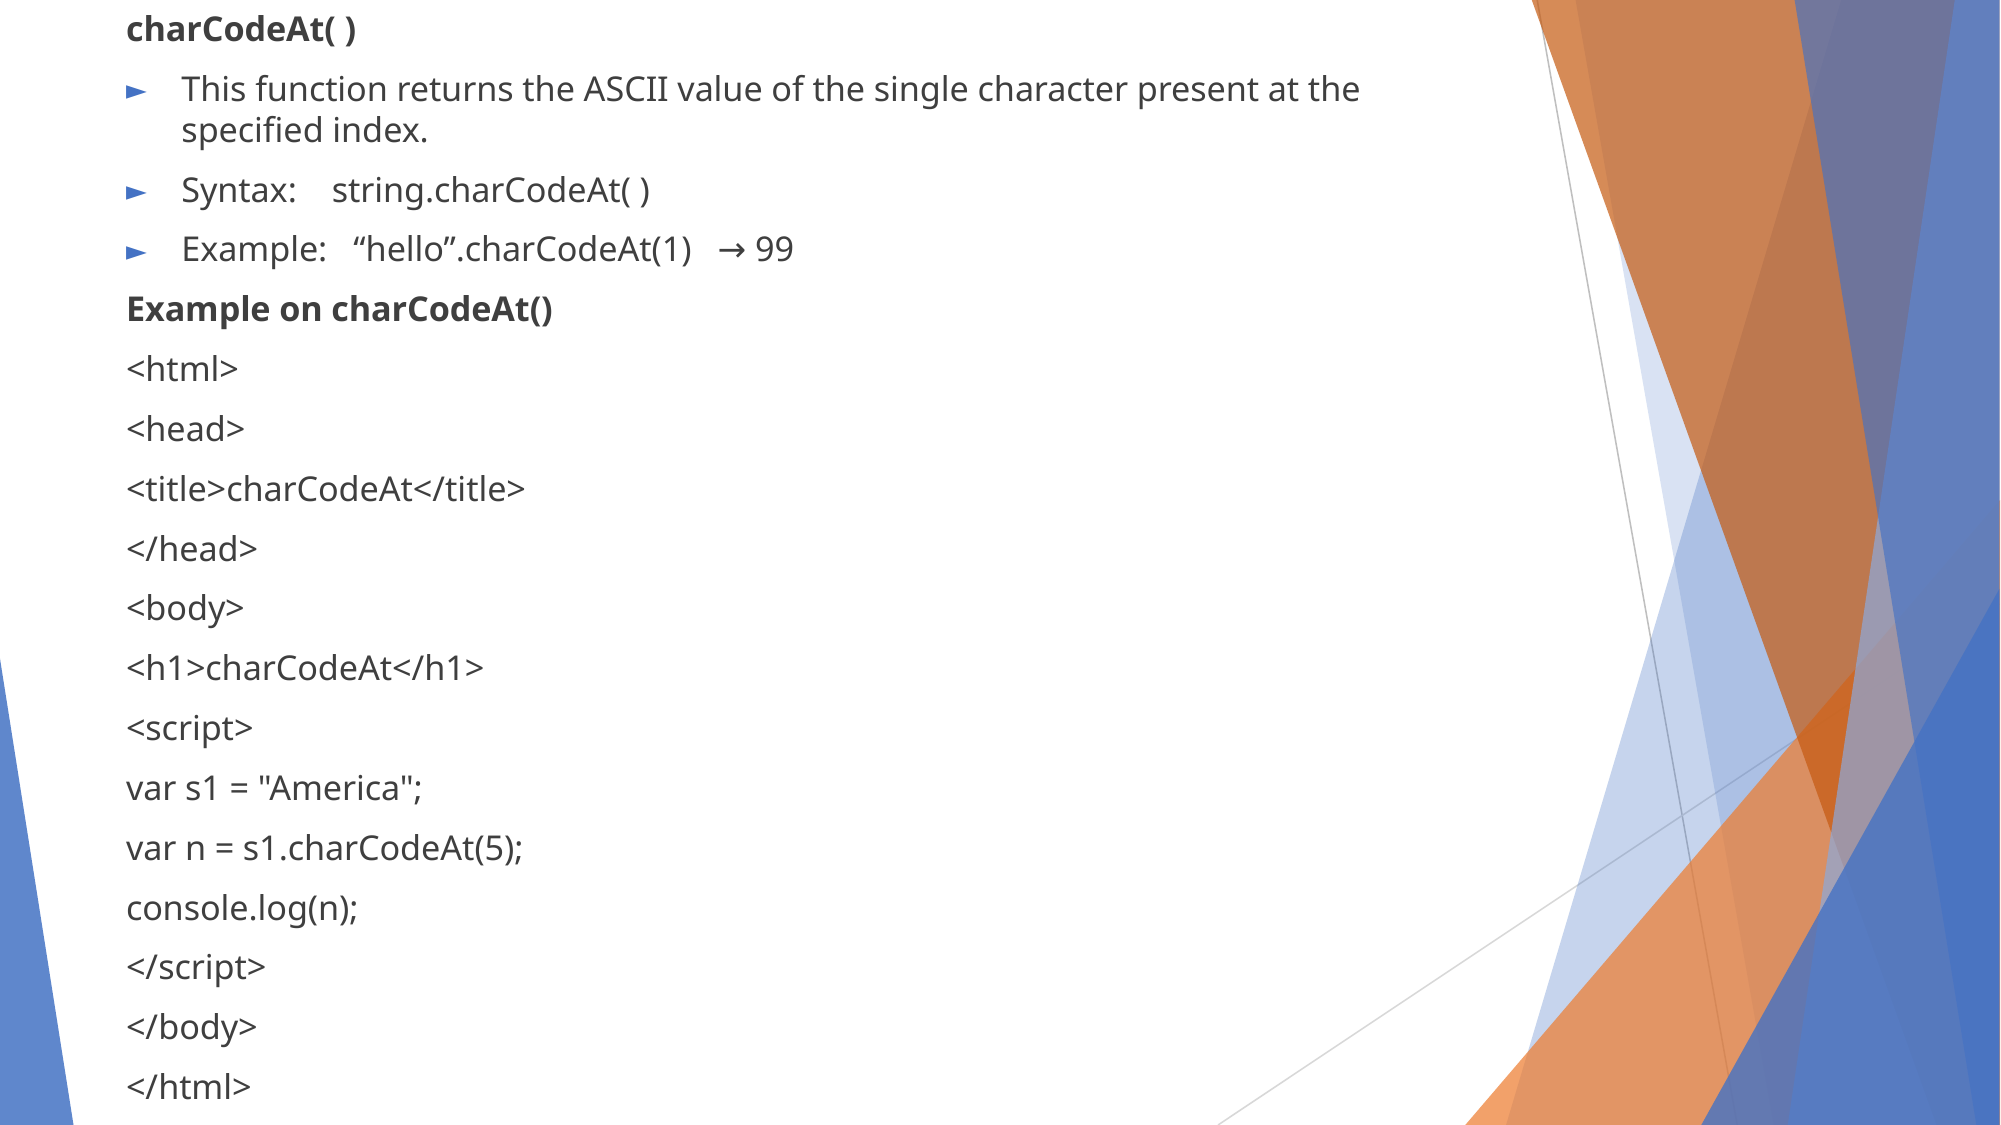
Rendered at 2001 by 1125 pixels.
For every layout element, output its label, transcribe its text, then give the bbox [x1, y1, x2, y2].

list charCodeAt( ) This function returns the ASCII value of the single character present at the specified index. Syntax: string.charCodeAt( ) Example: “hello”.charCodeAt(1) → 99 Example on charCodeAt() <html> <head> <title>charCodeAt</title> </head> <body> <h1>charCodeAt</h1> <script> var s1 = "America"; var n = s1.charCodeAt(5); console.log(n); </script> </body> </html> [111, 0, 1522, 1125]
